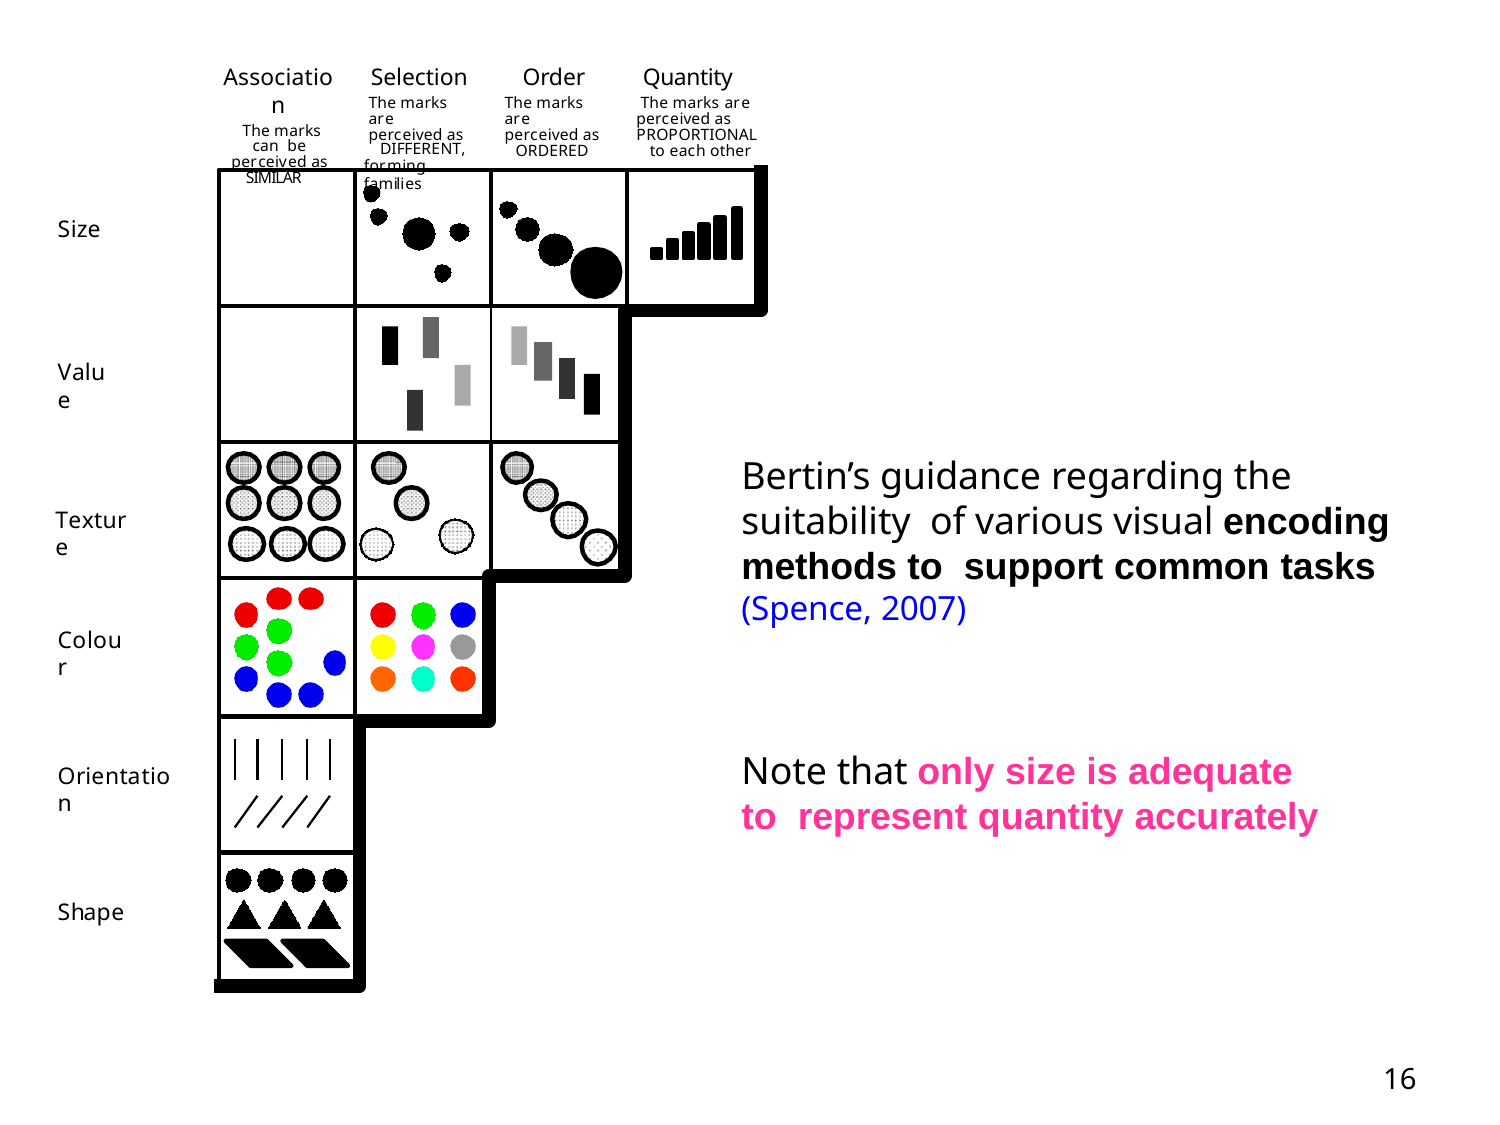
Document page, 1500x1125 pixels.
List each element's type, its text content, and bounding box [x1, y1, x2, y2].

text_box Bertin’s guidance regarding the suitability of various visual encoding methods to support common tasks [774, 449, 1426, 587]
text_box (Spence, 2007) [774, 584, 972, 627]
text_box Selection The marks are perceived as DIFFERENT, forming families [361, 57, 473, 156]
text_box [207, 158, 768, 994]
text_box Size [55, 213, 105, 243]
text_box Note that only size is adequate to represent quantity accurately [774, 744, 1327, 837]
text_box Association The marks can be perceived as SIMILAR [216, 57, 340, 156]
text_box Shape [55, 895, 125, 925]
text_box Value [55, 355, 116, 413]
text_box Colour [55, 623, 127, 681]
text_box 16 [1376, 1058, 1422, 1096]
text_box Orientation [55, 759, 171, 817]
text_box Quantity The marks are perceived as PROPORTIONAL to each other [634, 57, 761, 156]
text_box Order The marks are perceived as ORDERED [502, 57, 606, 156]
text_box Texture [53, 503, 132, 561]
